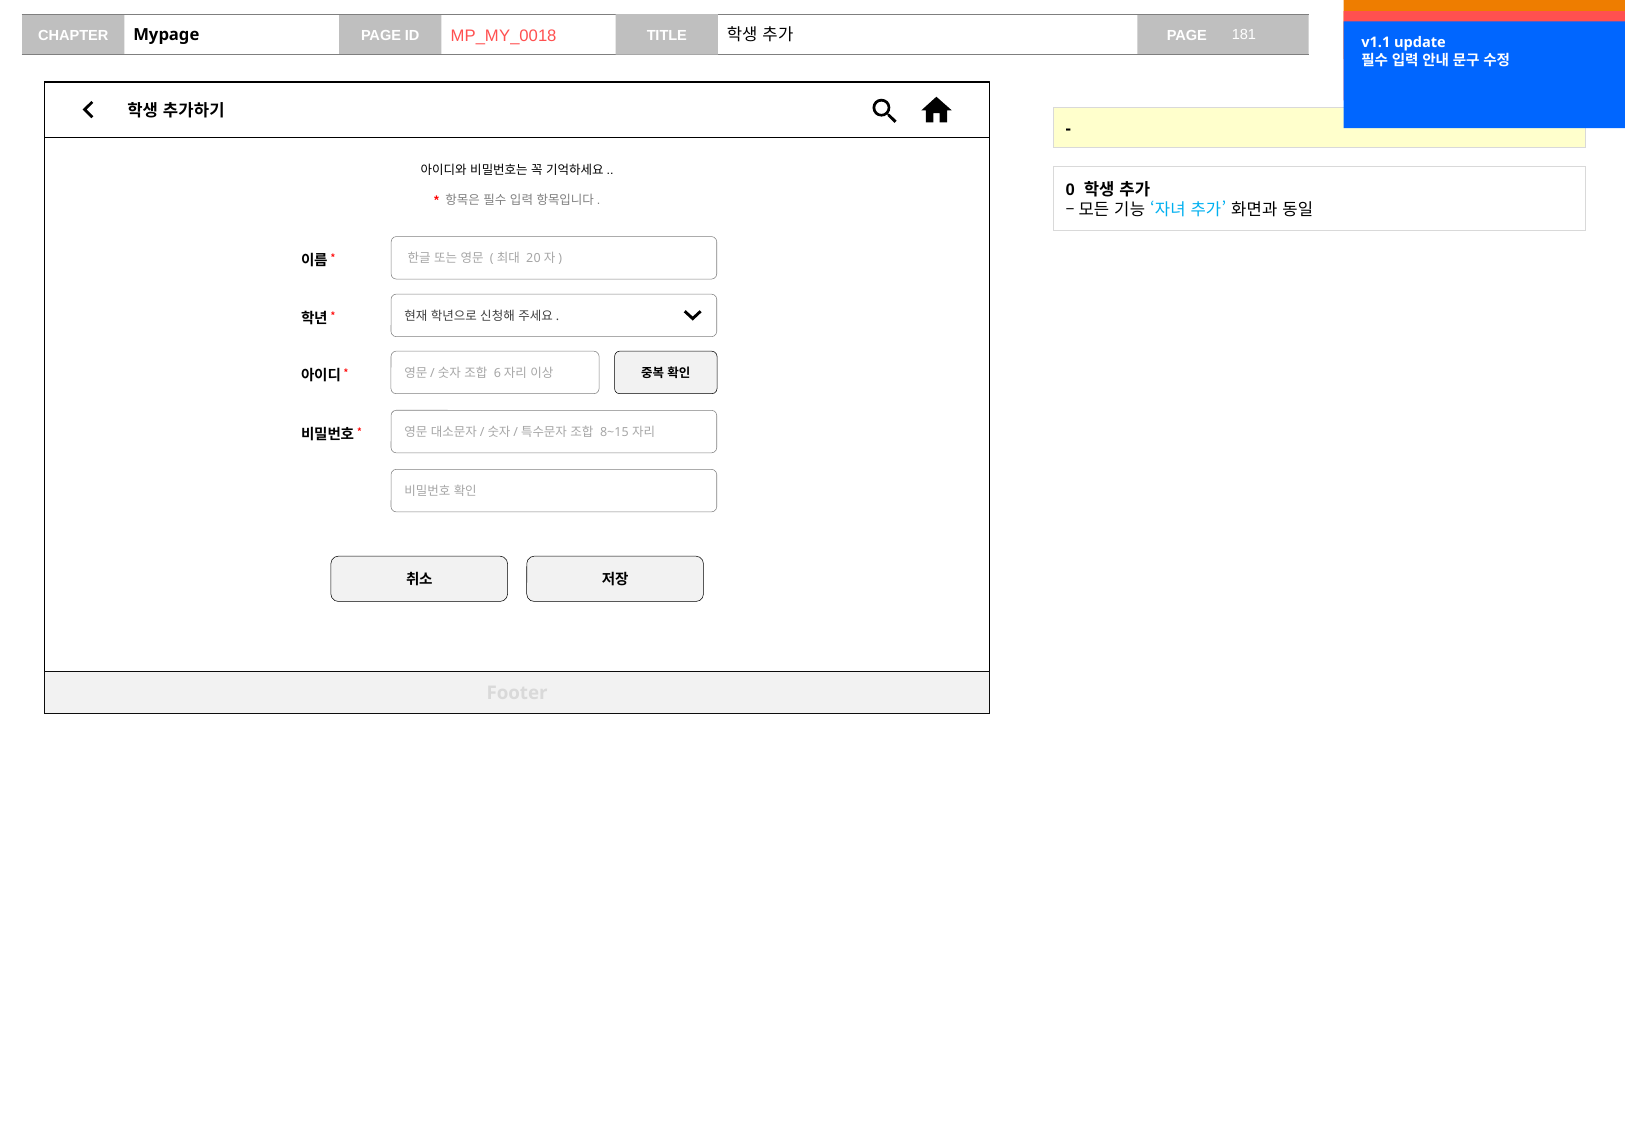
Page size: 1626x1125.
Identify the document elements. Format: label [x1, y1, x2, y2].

list [717, 16, 1138, 53]
list [441, 16, 616, 53]
title [124, 16, 340, 53]
text_box [1053, 166, 1586, 231]
text_box [43, 80, 992, 715]
text_box [1053, 0, 1625, 148]
